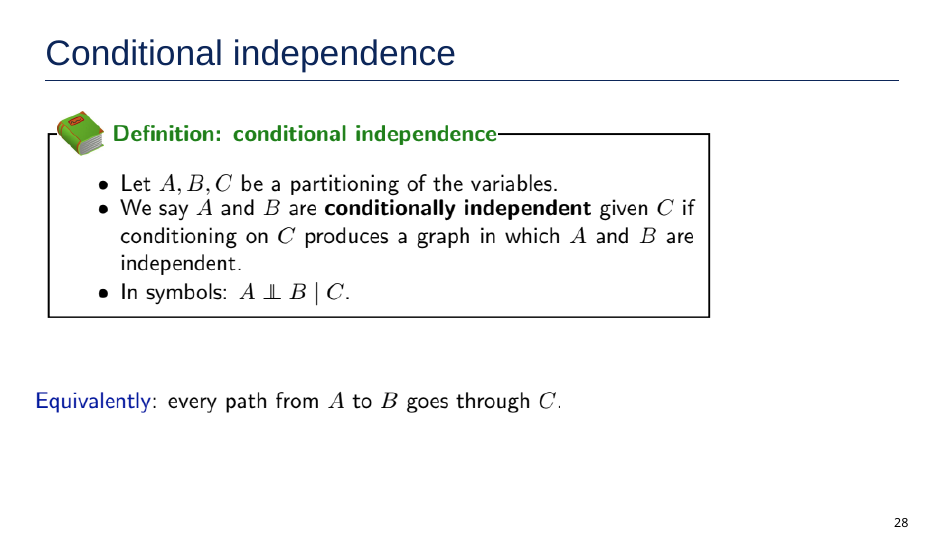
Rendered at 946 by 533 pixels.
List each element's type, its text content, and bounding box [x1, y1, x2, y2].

picture [24, 97, 729, 508]
slide_number ‹#› [887, 512, 934, 533]
title Conditional independence [43, 27, 675, 96]
